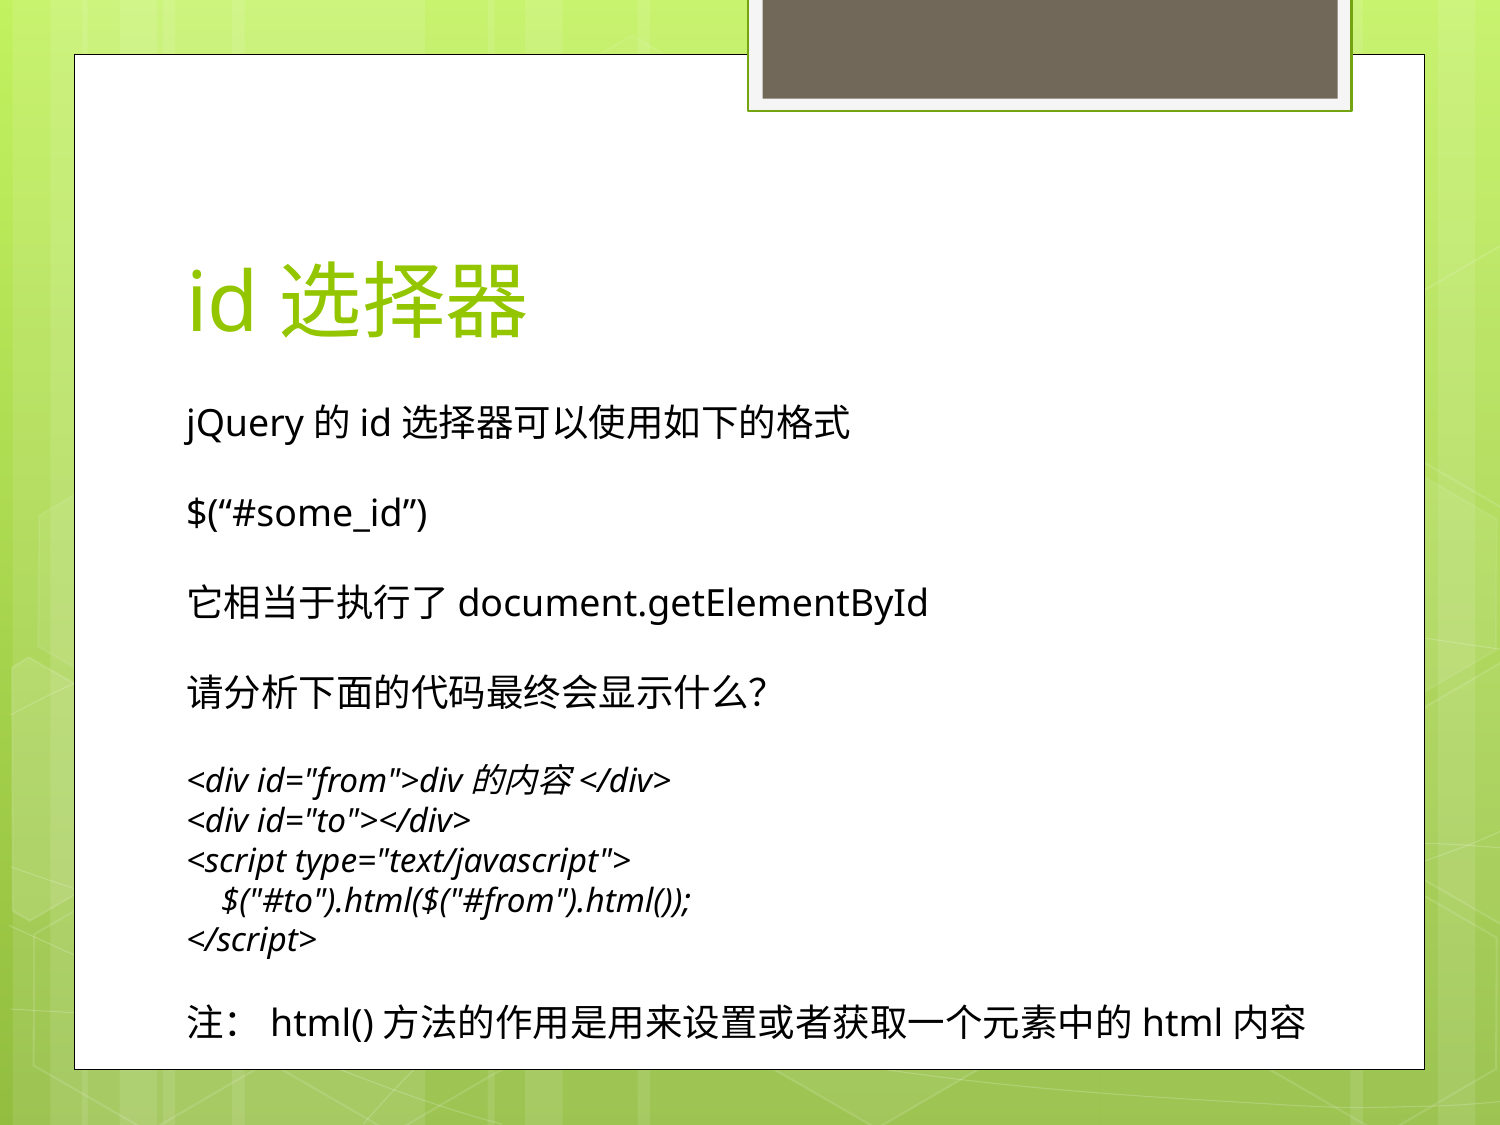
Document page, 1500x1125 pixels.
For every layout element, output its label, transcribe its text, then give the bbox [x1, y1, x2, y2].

text_box jQuery的id选择器可以使用如下的格式 $(“#some_id”) 它相当于执行了document.getElementById 请分析下面的代码最终会显示什么？ <div id="from">div的内容</div> <div id="to"></div> <script type="text/javascript"> $("#to").html($("#from").html()); </script> 注：html()方法的作用是用来设置或者获取一个元素中的html内容 [171, 391, 1324, 1051]
title id选择器 [171, 168, 1324, 357]
